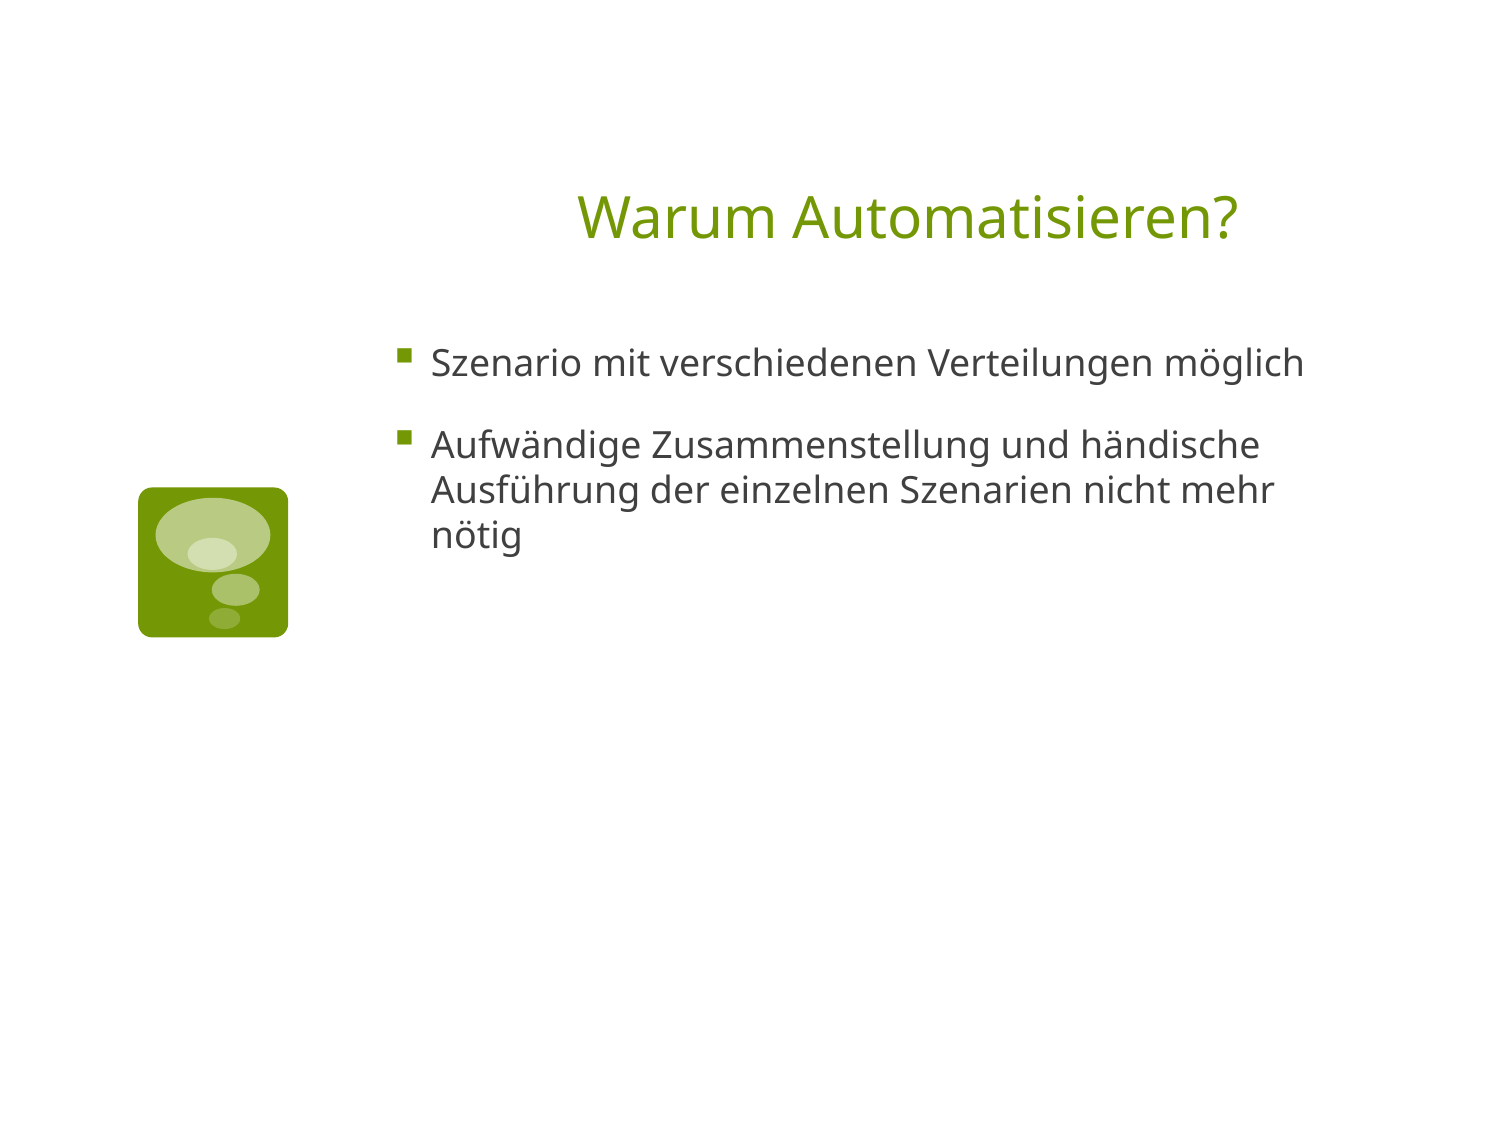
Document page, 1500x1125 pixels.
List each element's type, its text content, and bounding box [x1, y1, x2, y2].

title Warum Automatisieren? [562, 112, 1375, 258]
list Szenario mit verschiedenen Verteilungen möglich Aufwändige Zusammenstellung und händische Ausführung der einzelnen Szenarien nicht mehr nötig [378, 331, 1374, 1005]
